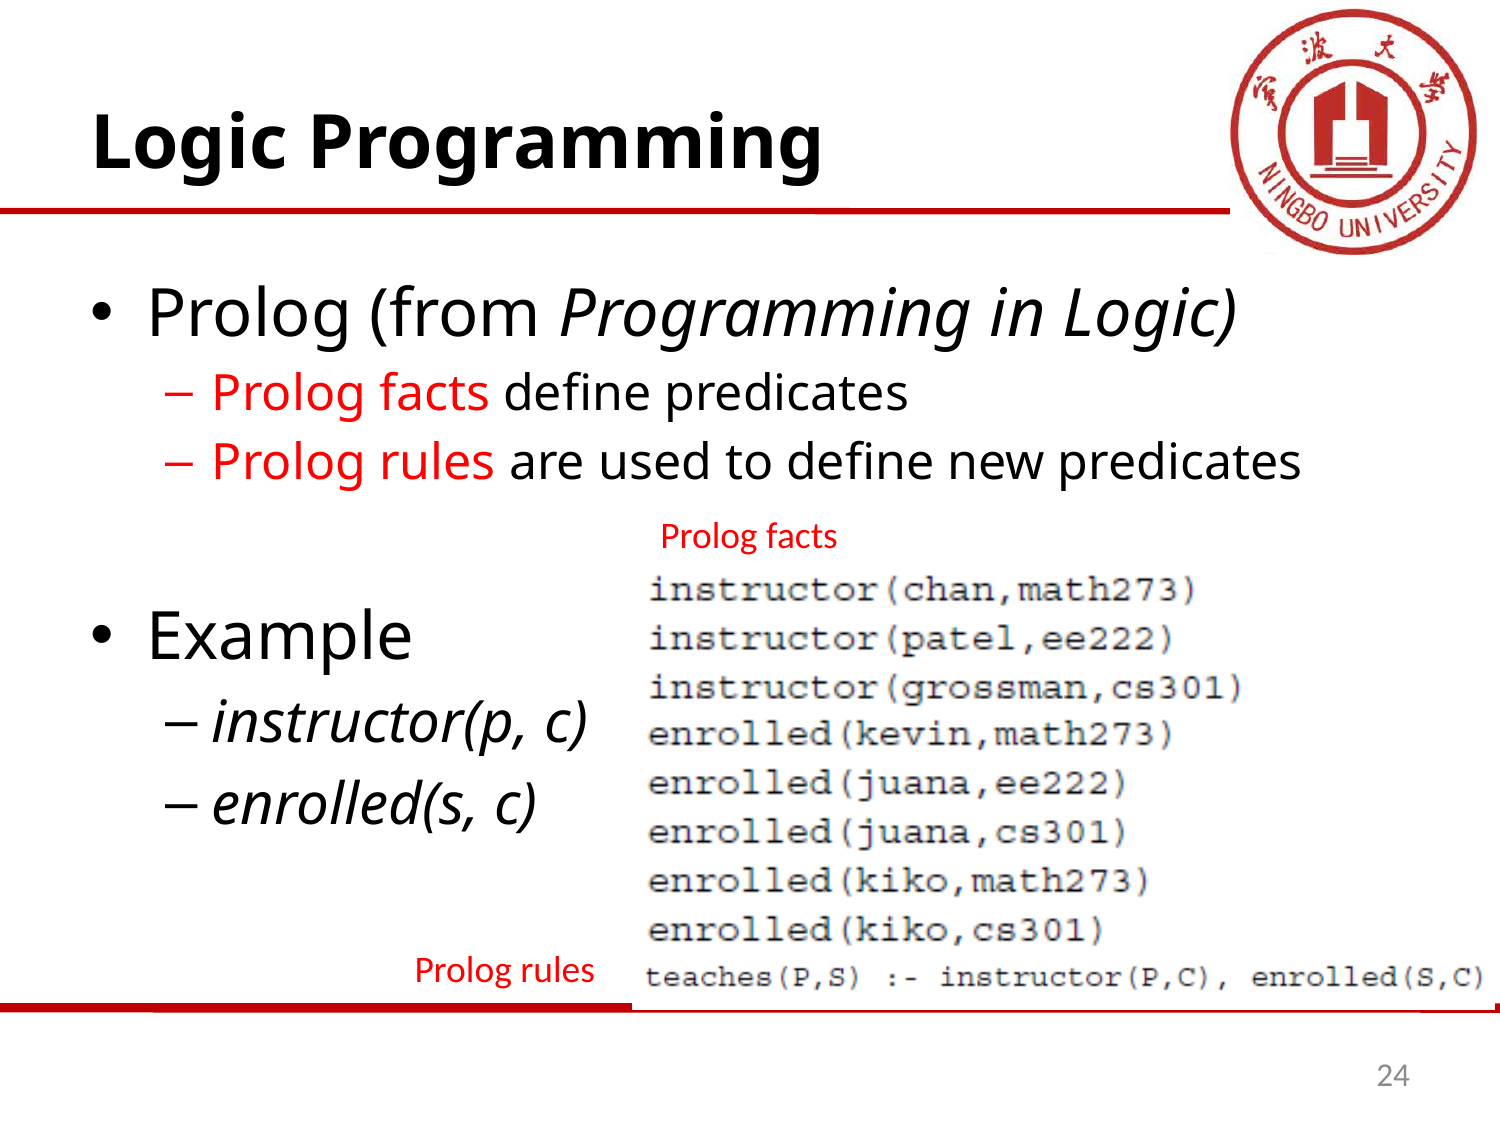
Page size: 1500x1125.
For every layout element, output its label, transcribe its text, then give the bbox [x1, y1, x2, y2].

text_box Prolog rules [399, 937, 619, 998]
slide_number 24 [1074, 1042, 1425, 1103]
picture [632, 562, 1495, 1010]
text_box Prolog facts [645, 503, 862, 560]
title Logic Programming [75, 45, 1425, 233]
list Prolog (from Programming in Logic) Prolog facts define predicates Prolog rules are used to define new predicates Example instructor(p, c) enrolled(s, c) [75, 262, 1425, 1005]
picture [1230, 8, 1477, 255]
